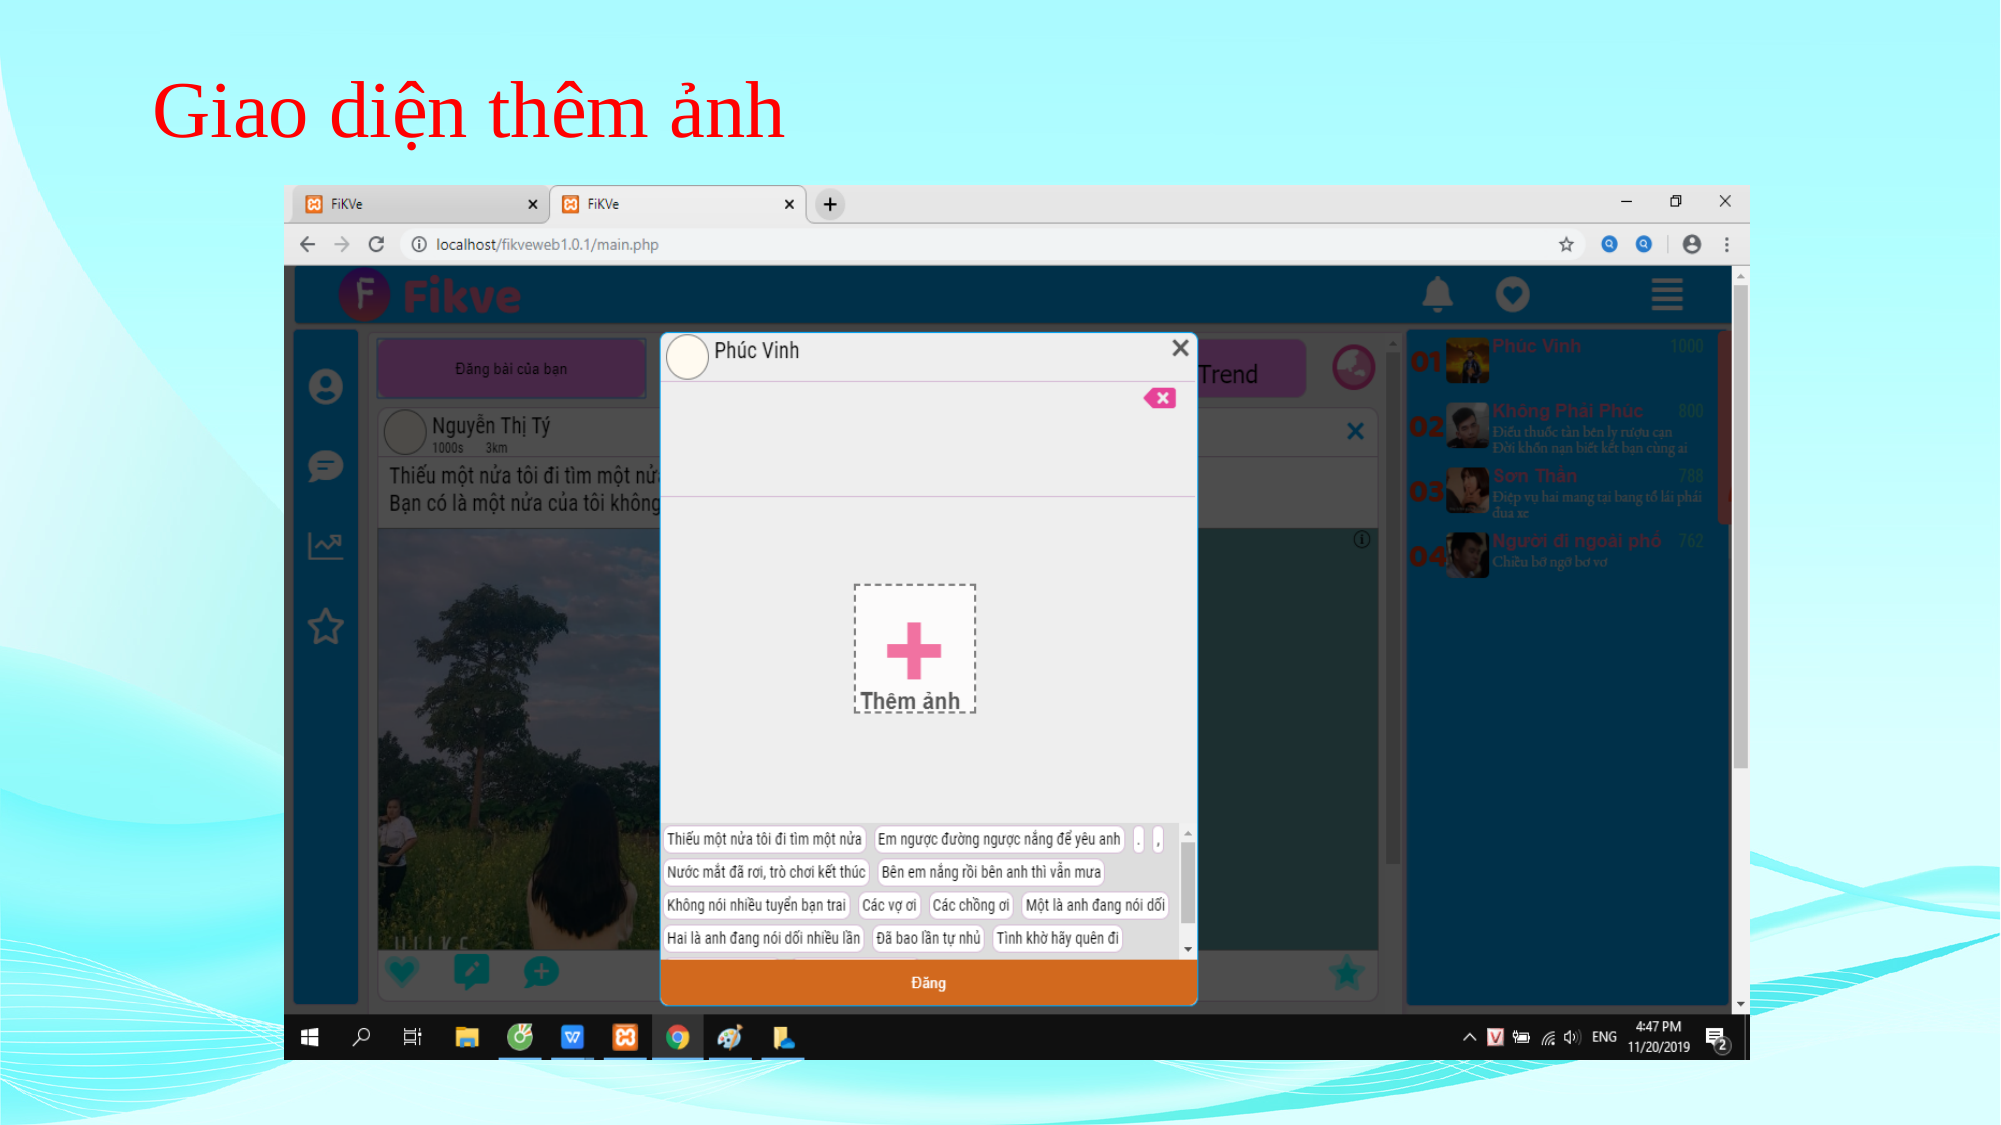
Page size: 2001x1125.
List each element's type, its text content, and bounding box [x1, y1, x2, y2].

title Giao diện thêm ảnh [137, 59, 1324, 163]
picture [0, 0, 2001, 1125]
